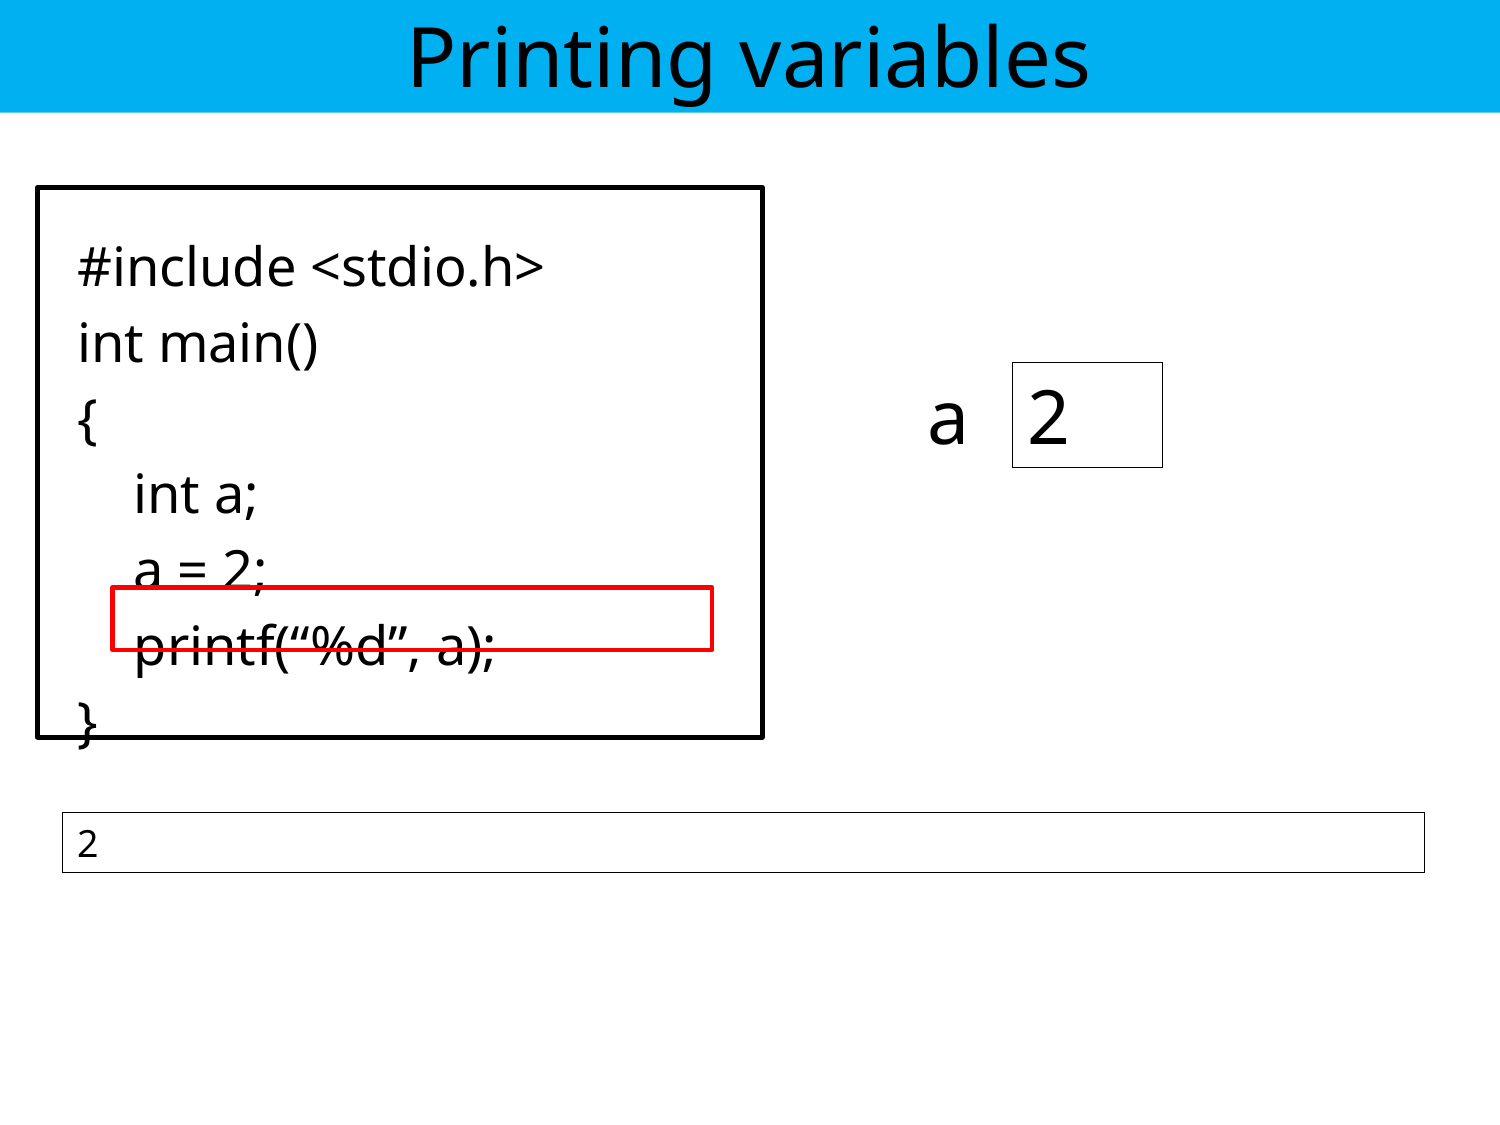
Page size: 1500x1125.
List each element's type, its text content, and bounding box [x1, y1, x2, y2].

text_box 2 [62, 812, 1425, 873]
text_box [35, 185, 765, 740]
text_box Printing variables [0, 0, 1500, 113]
text_box a [912, 362, 1063, 468]
list #include <stdio.h> int main() { int a; a = 2; printf(“%d”, a); } [62, 224, 1438, 763]
text_box 2 [1063, 362, 1163, 468]
